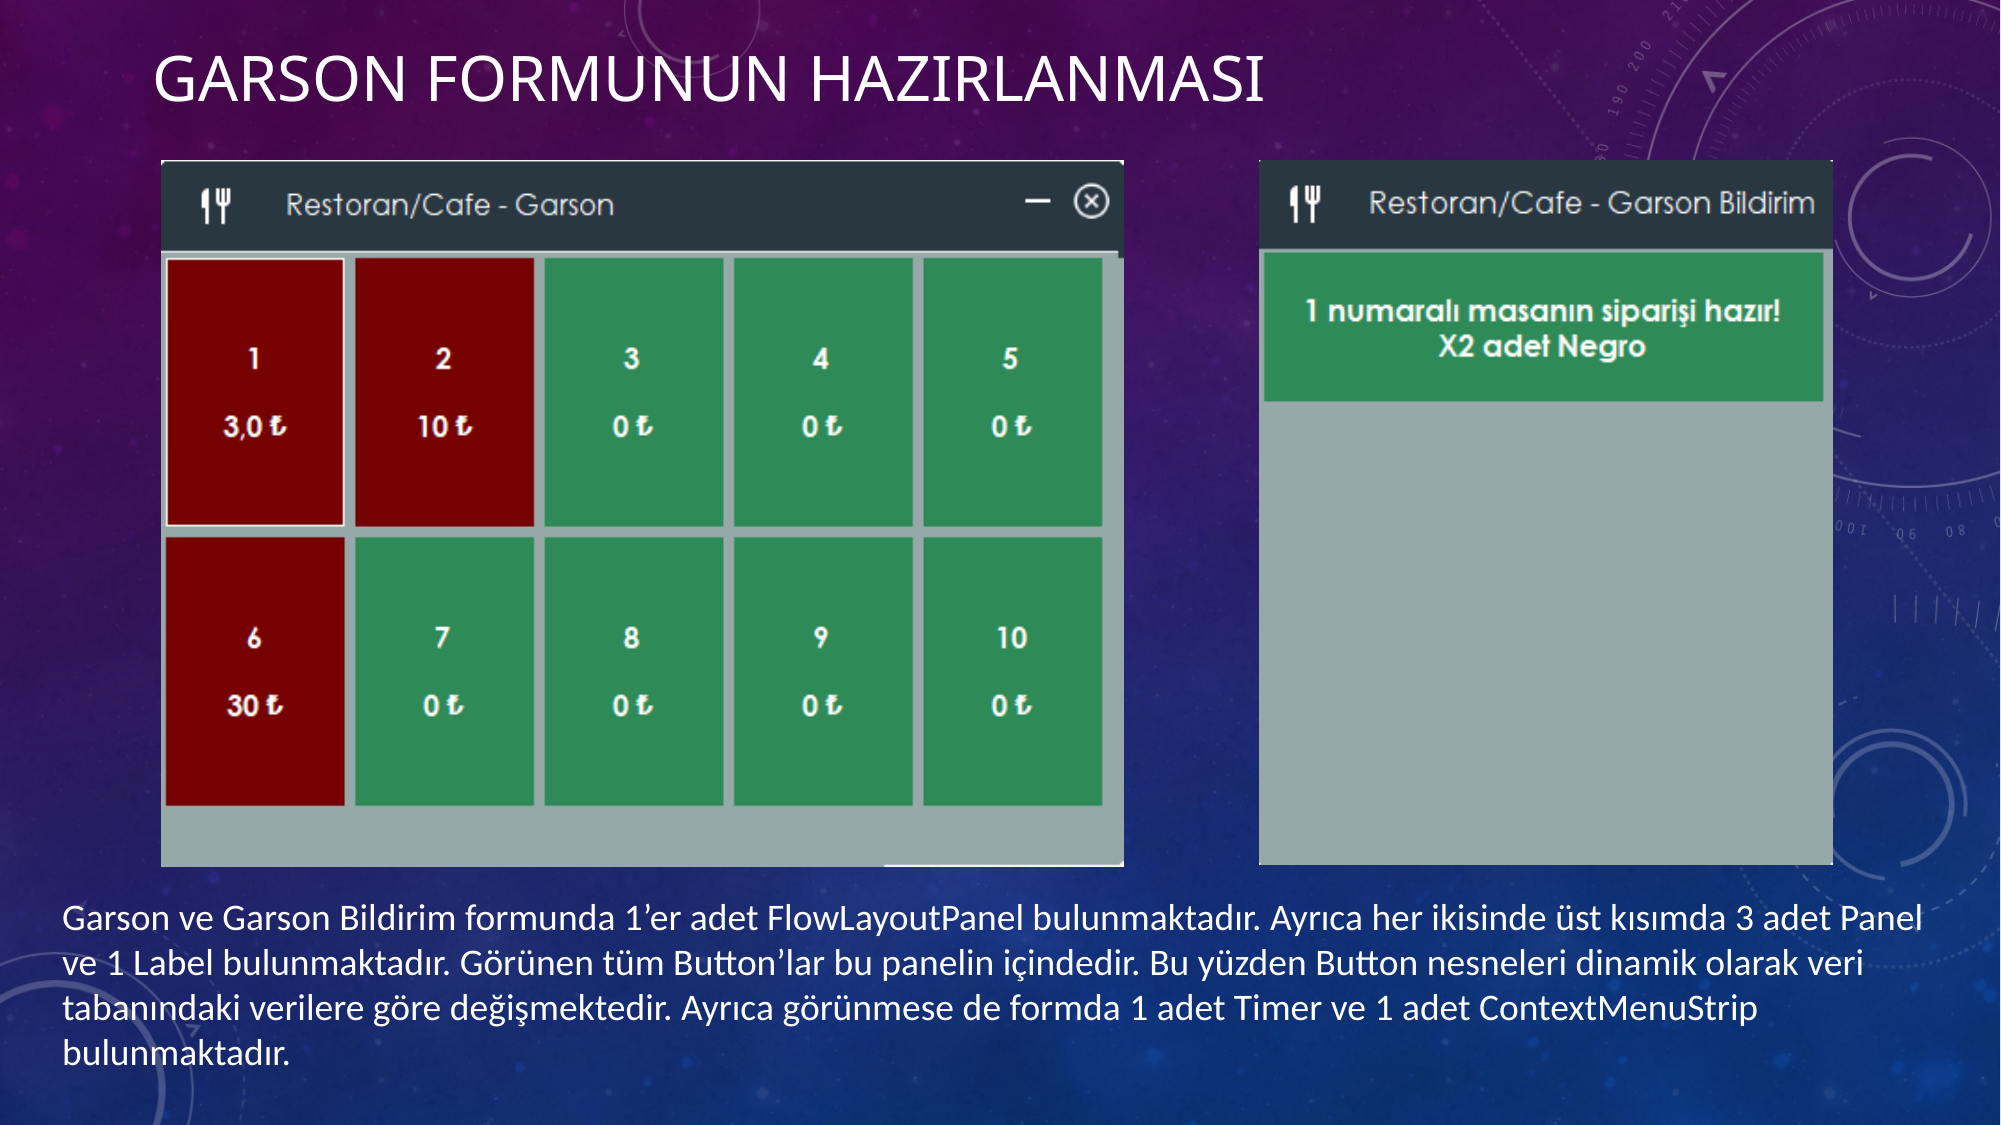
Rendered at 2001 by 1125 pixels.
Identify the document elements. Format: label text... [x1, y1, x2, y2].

picture [0, 0, 2001, 1125]
text_box Garson ve Garson Bildirim formunda 1’er adet FlowLayoutPanel bulunmaktadır. Ayrıca her ikisinde üst kısımda 3 adet Panel ve 1 Label bulunmaktadır. Görünen tüm Button’lar bu panelin içindedir. Bu yüzden Button nesneleri dinamik olarak veri tabanındaki verilere göre değişmektedir. Ayrıca görünmese de formda 1 adet Timer ve 1 adet ContextMenuStrip bulunmaktadır. [47, 885, 1969, 1081]
title GARSON FORMUNUN HAZIRLANMASI [137, 30, 1800, 122]
